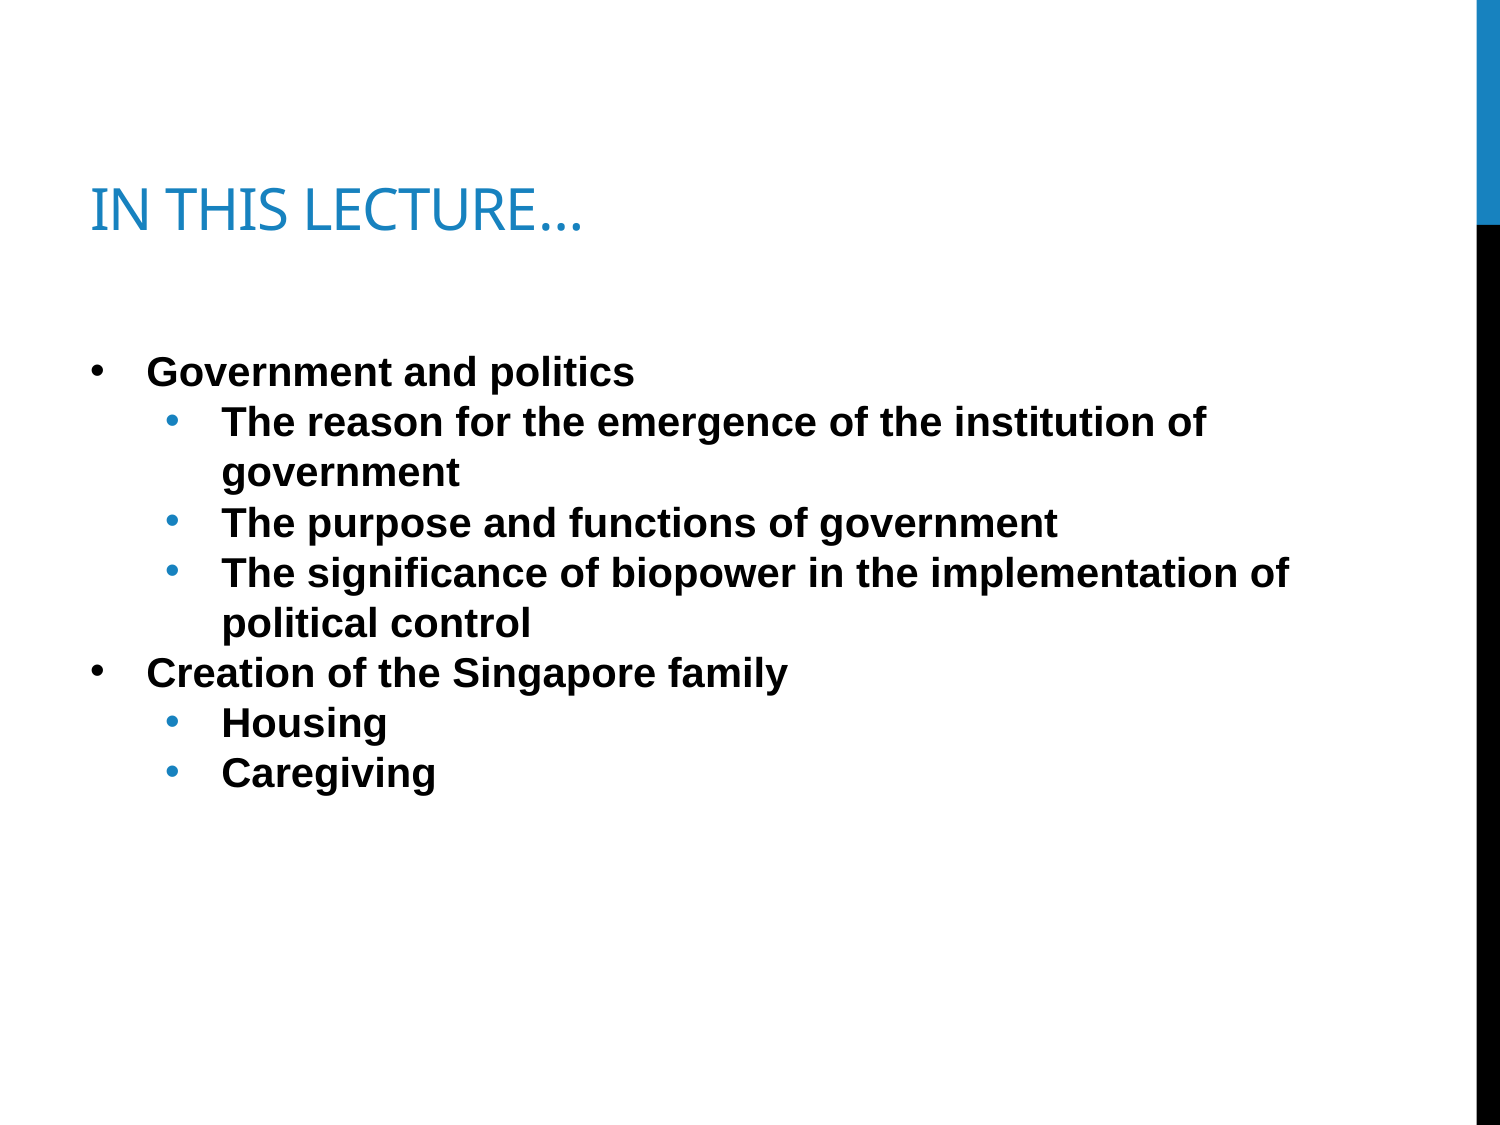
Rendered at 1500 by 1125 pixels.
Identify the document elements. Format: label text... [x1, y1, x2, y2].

title In this lecture… [75, 25, 1025, 250]
list Government and politics The reason for the emergence of the institution of government The purpose and functions of government The significance of biopower in the implementation of political control Creation of the Singapore family Housing Caregiving [75, 287, 1325, 1005]
